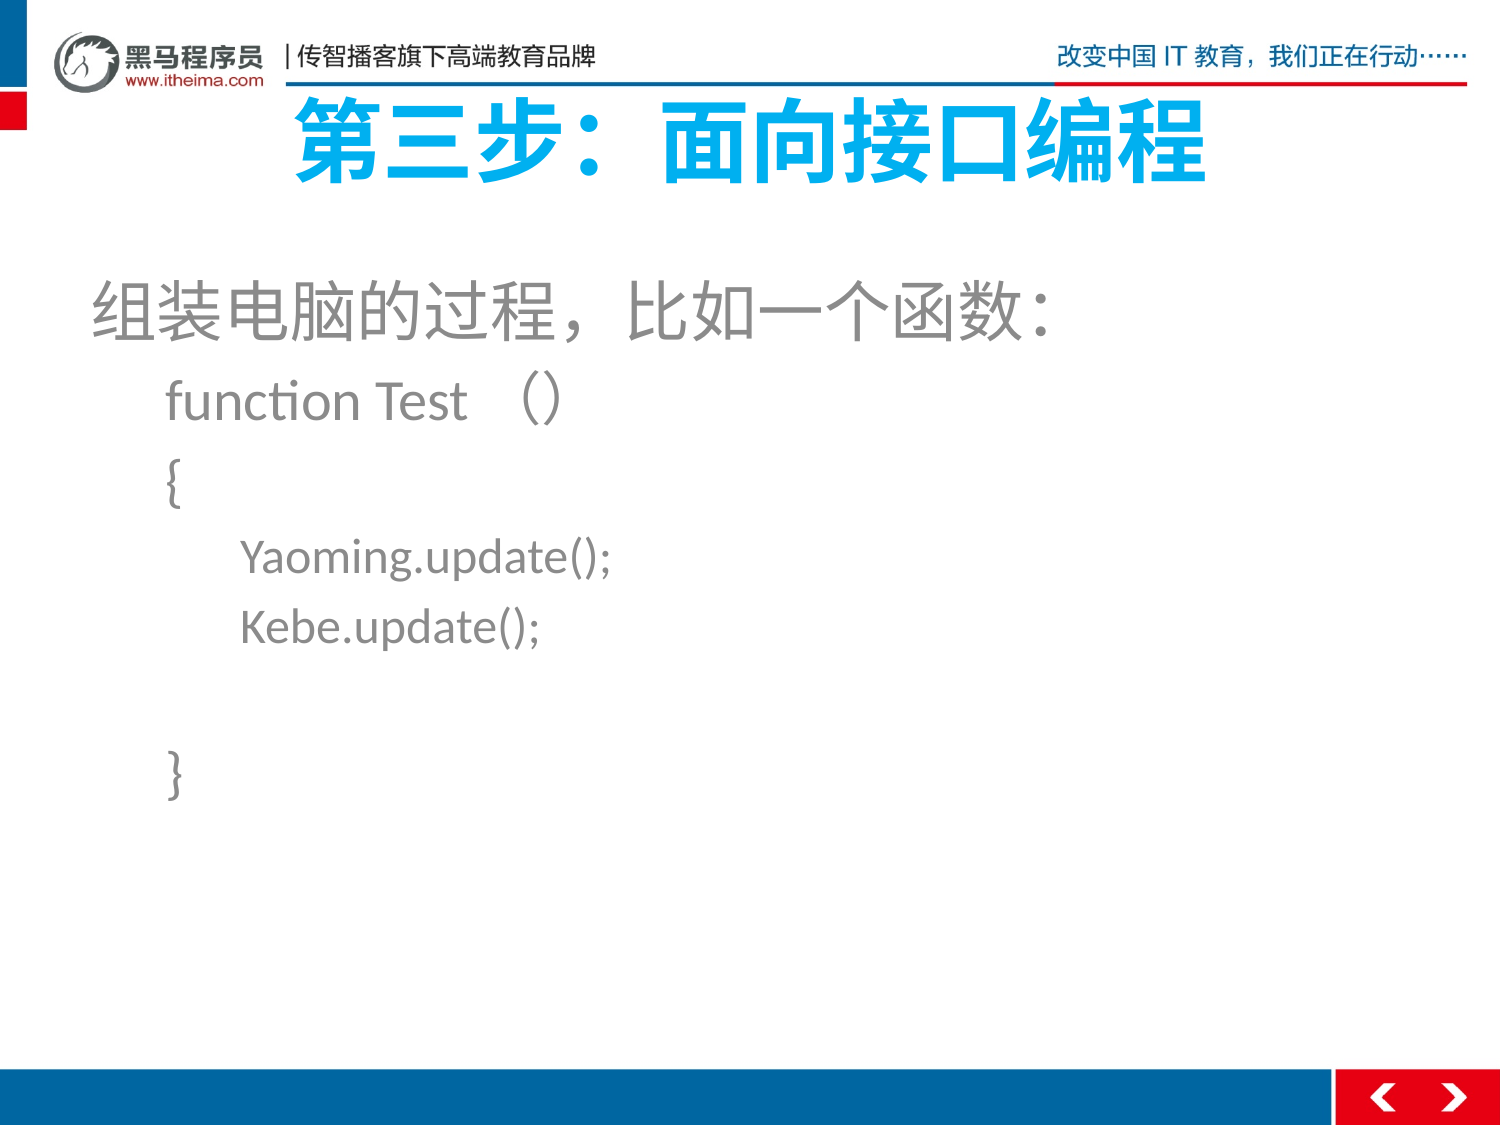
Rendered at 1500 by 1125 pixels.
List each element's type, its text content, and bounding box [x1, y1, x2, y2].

title 第三步：面向接口编程 [75, 45, 1425, 233]
picture [0, 0, 1500, 1125]
subtitle 组装电脑的过程，比如一个函数： function Test（） { Yaoming.update(); Kebe.update(); } [75, 262, 1425, 1005]
